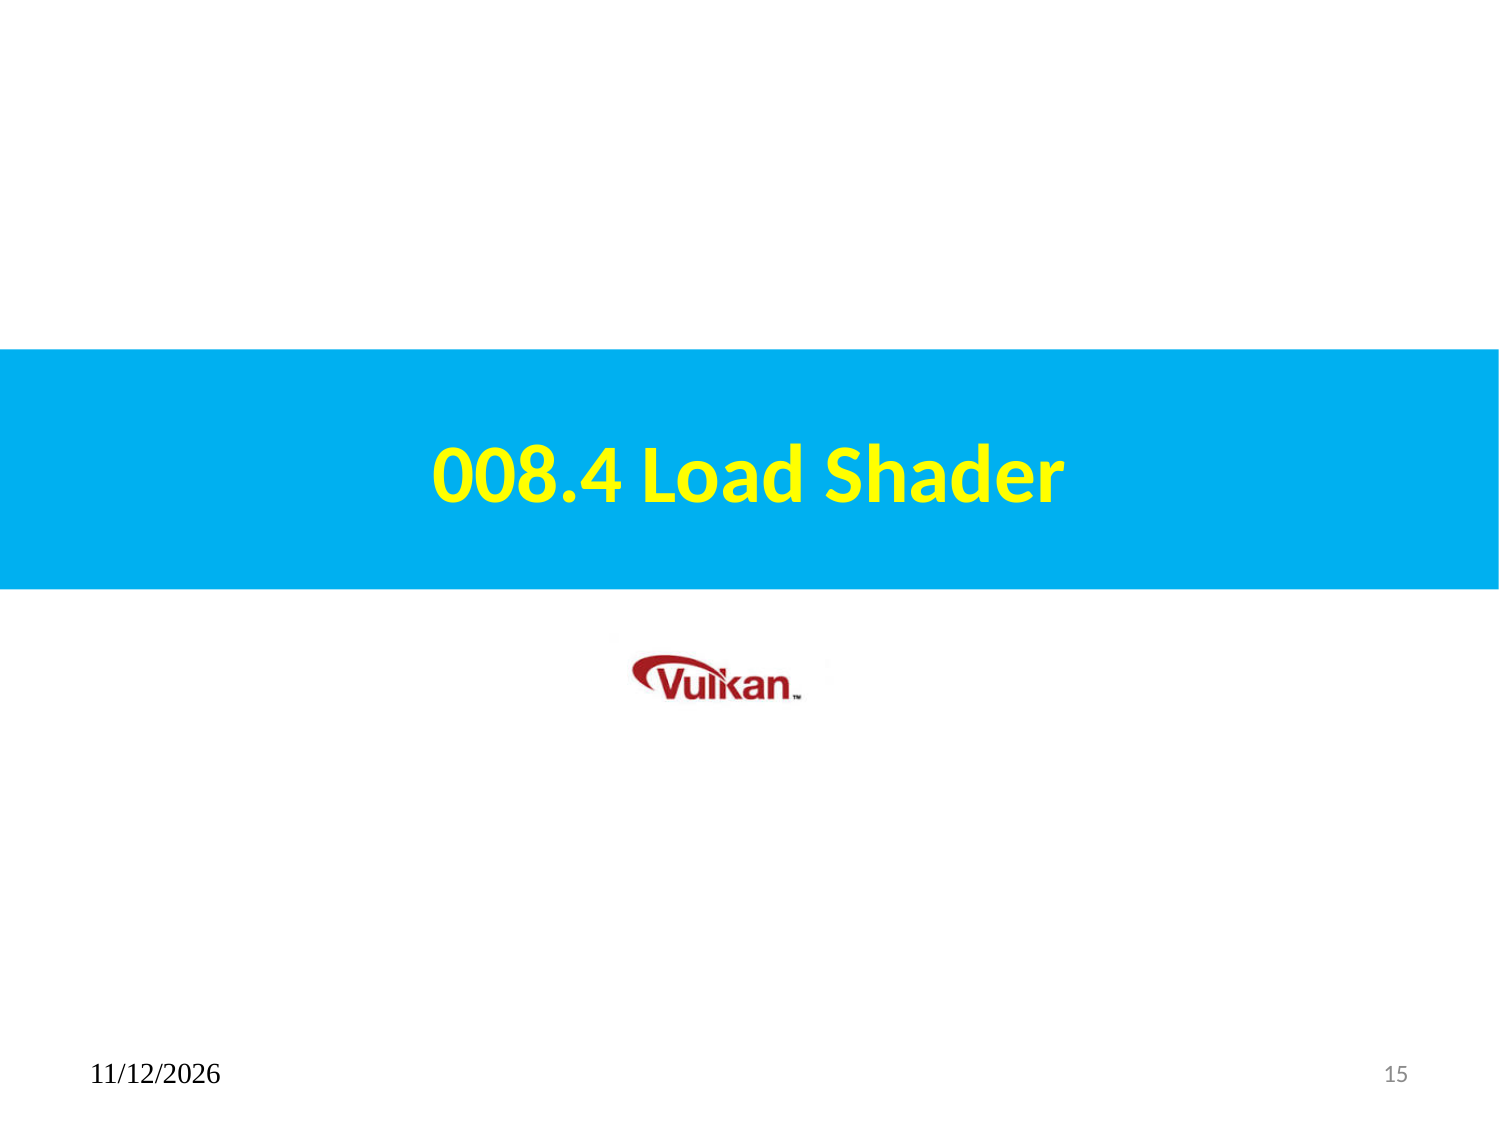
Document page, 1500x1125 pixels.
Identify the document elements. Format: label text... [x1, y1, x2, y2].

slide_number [75, 1042, 424, 1102]
picture [584, 607, 849, 747]
title 008.4 Load Shader [0, 349, 1499, 590]
slide_number 15 [1074, 1042, 1424, 1102]
